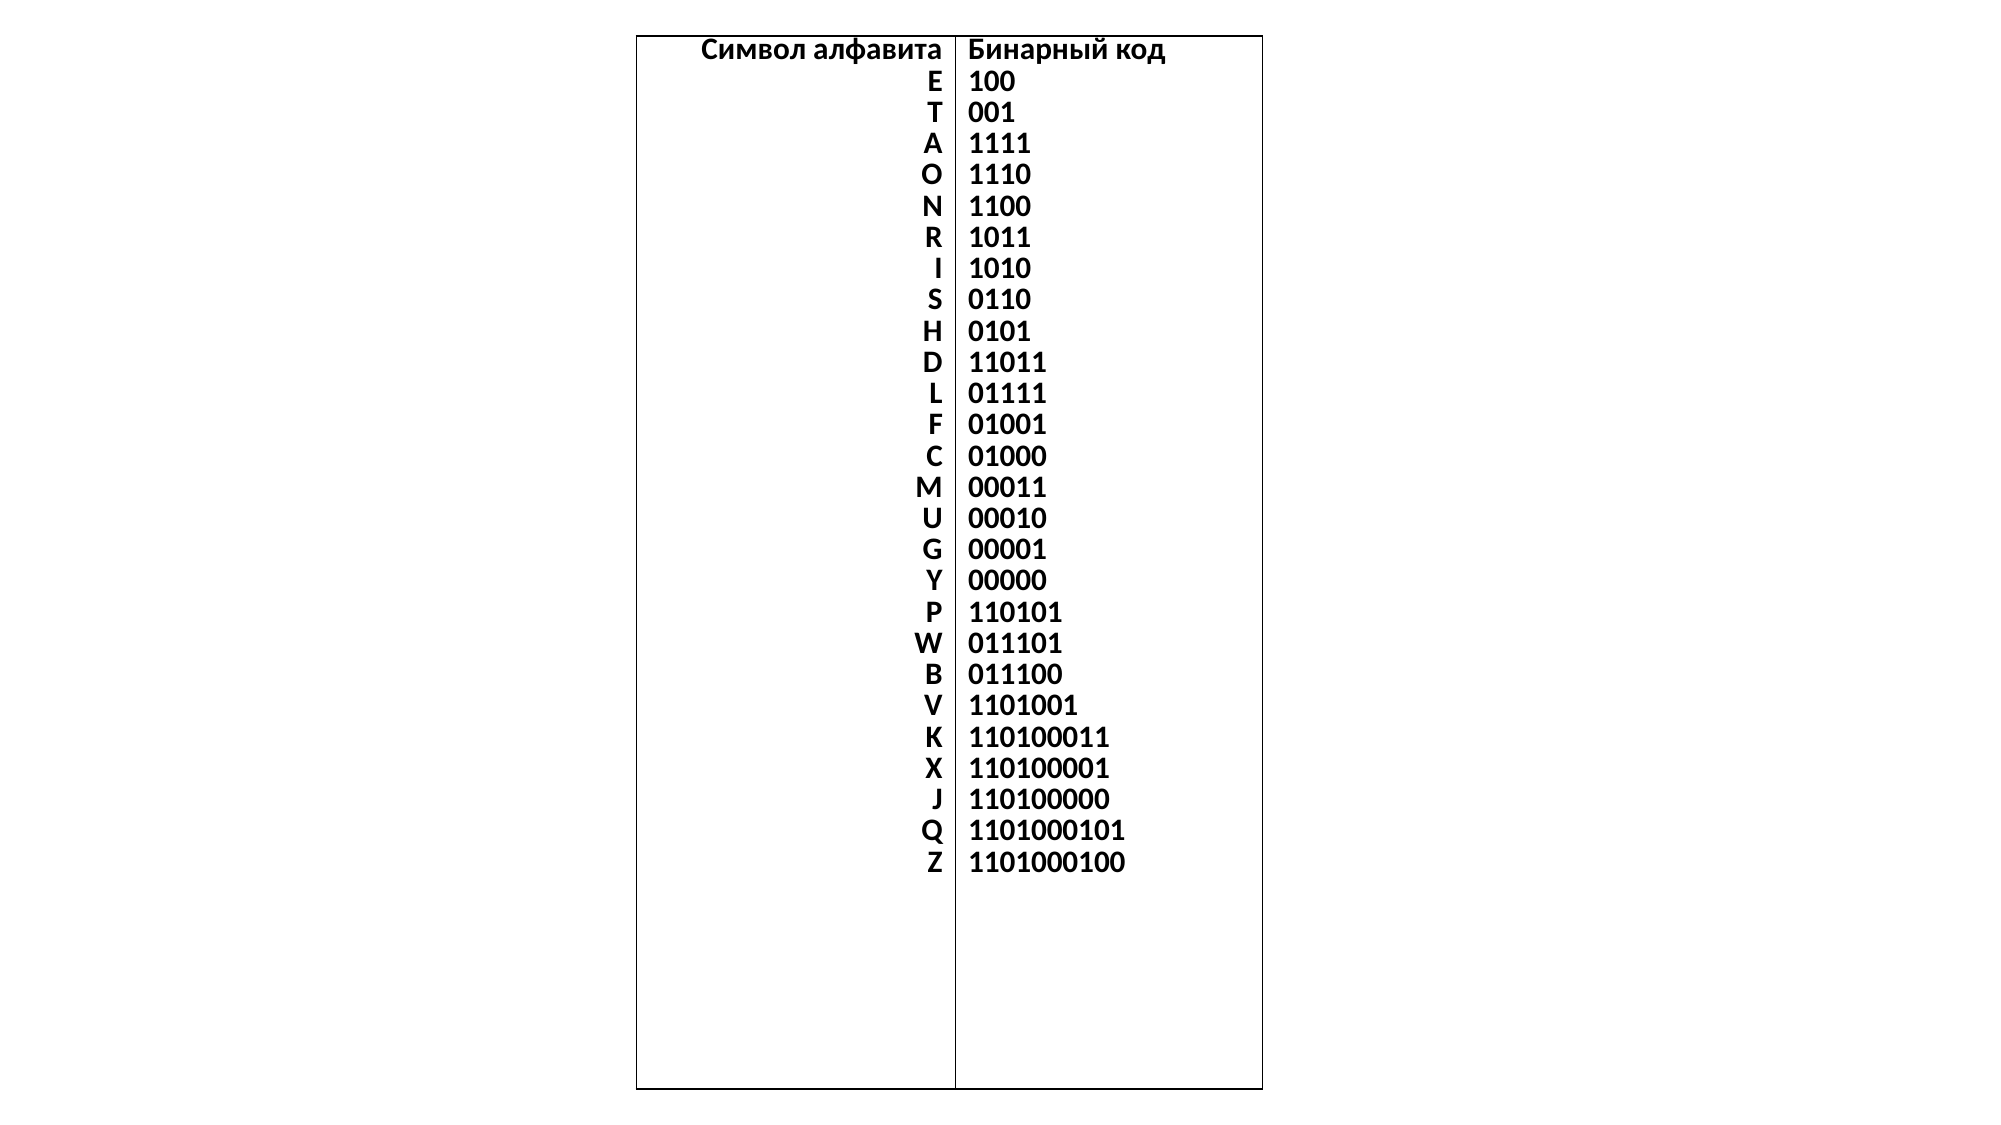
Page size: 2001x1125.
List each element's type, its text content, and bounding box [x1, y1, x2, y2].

table_header Символ алфавита E T A O N R I S H D L F C M U G Y P W B V K X J Q Z [637, 37, 955, 1088]
table_header Бинарный код 100 001 1111 1110 1100 1011 1010 0110 0101 11011 01111 01001 01000 00011 00010 00001 00000 110101 011101 011100 1101001 110100011 110100001 110100000 1101000101 1101000100 [956, 37, 1262, 1088]
